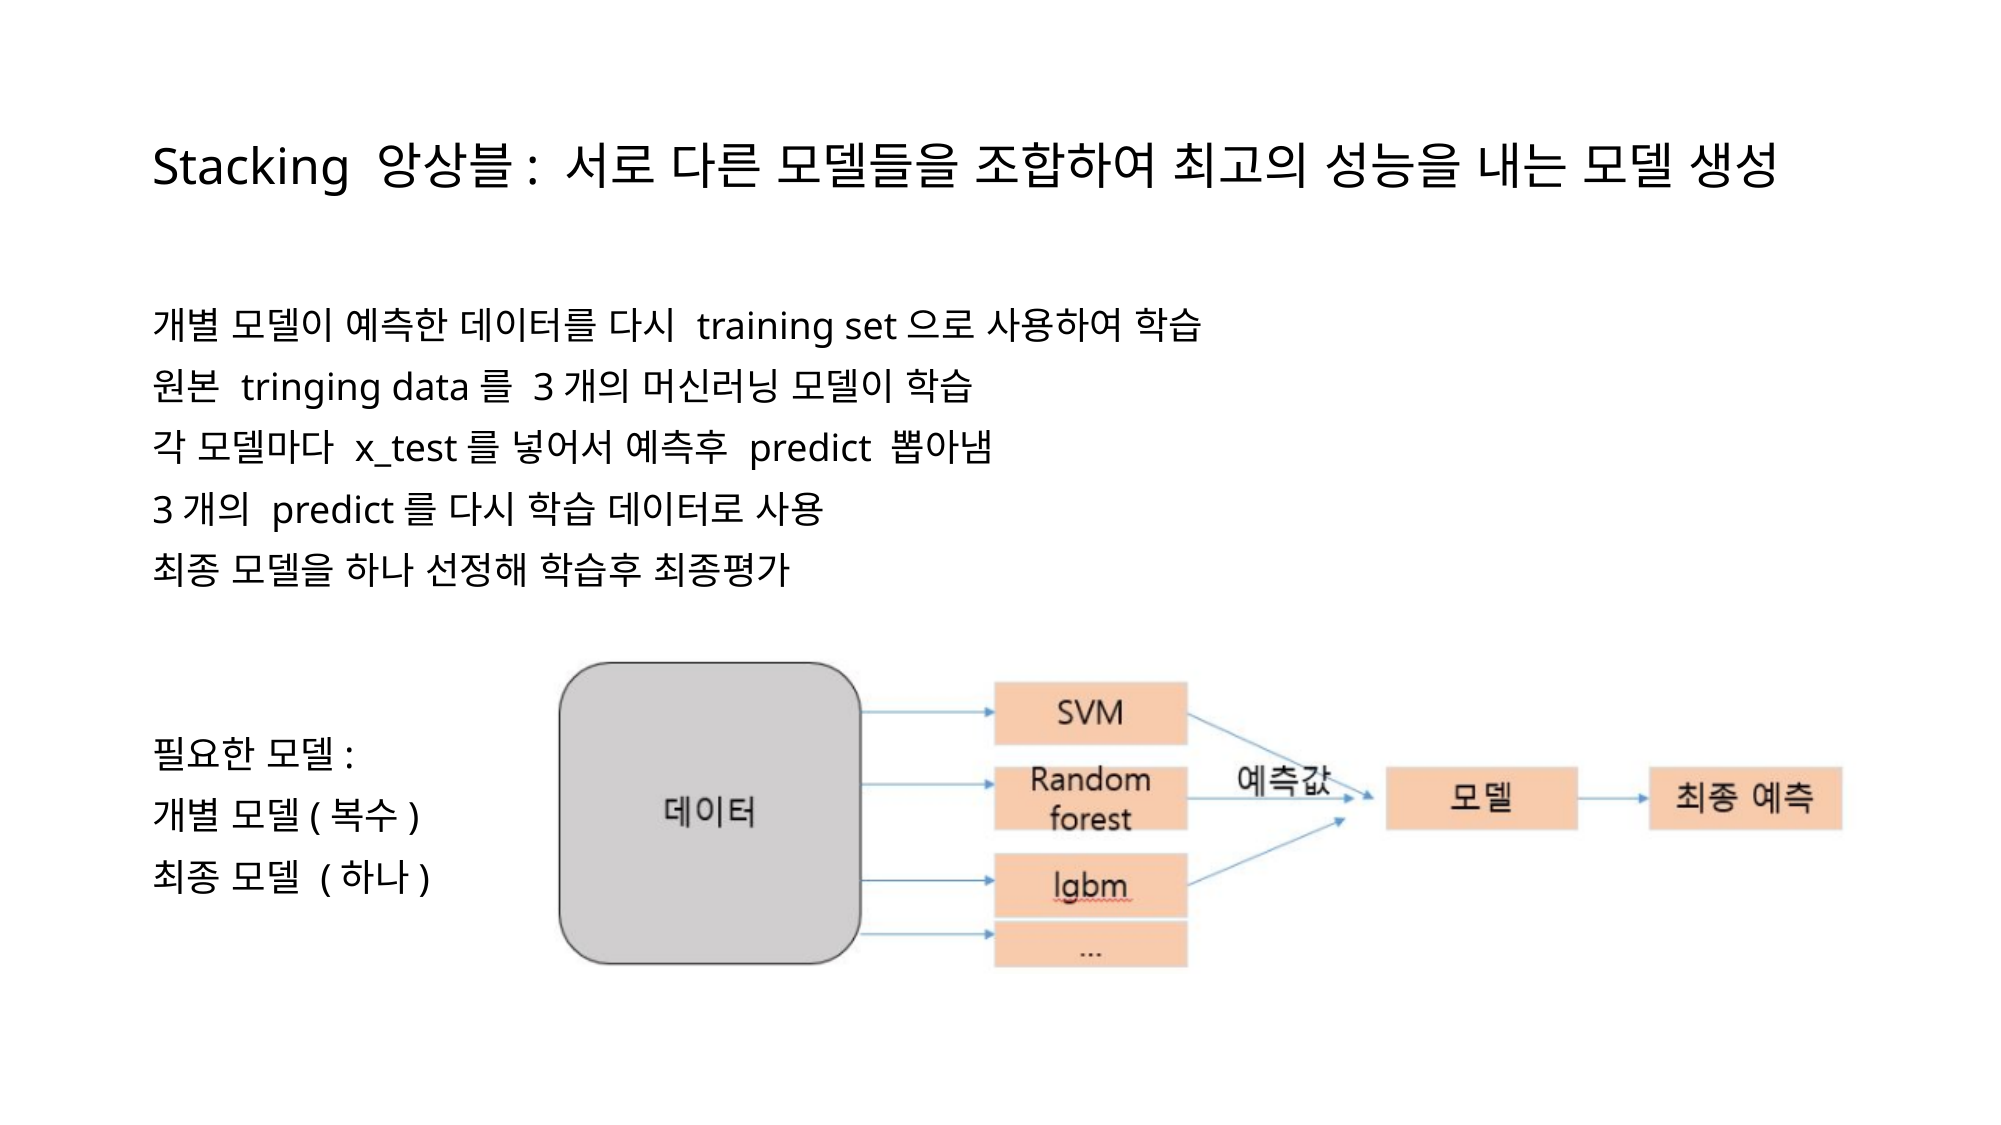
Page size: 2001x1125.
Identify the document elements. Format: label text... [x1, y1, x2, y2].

list 개별 모델이 예측한 데이터를 다시 training set으로 사용하여 학습 원본 tringing data를 3개의 머신러닝 모델이 학습 각 모델마다 x_test를 넣어서 예측후 predict 뽑아냄 3개의 predict를 다시 학습 데이터로 사용 최종 모델을 하나 선정해 학습후 최종평가 필요한 모델: 개별 모델(복수) 최종 모델 (하나) [137, 299, 1863, 534]
text_box [137, 534, 1863, 1125]
title Stacking 앙상블: 서로 다른 모델들을 조합하여 최고의 성능을 내는 모델 생성 [137, 59, 1940, 278]
picture [545, 656, 1863, 974]
